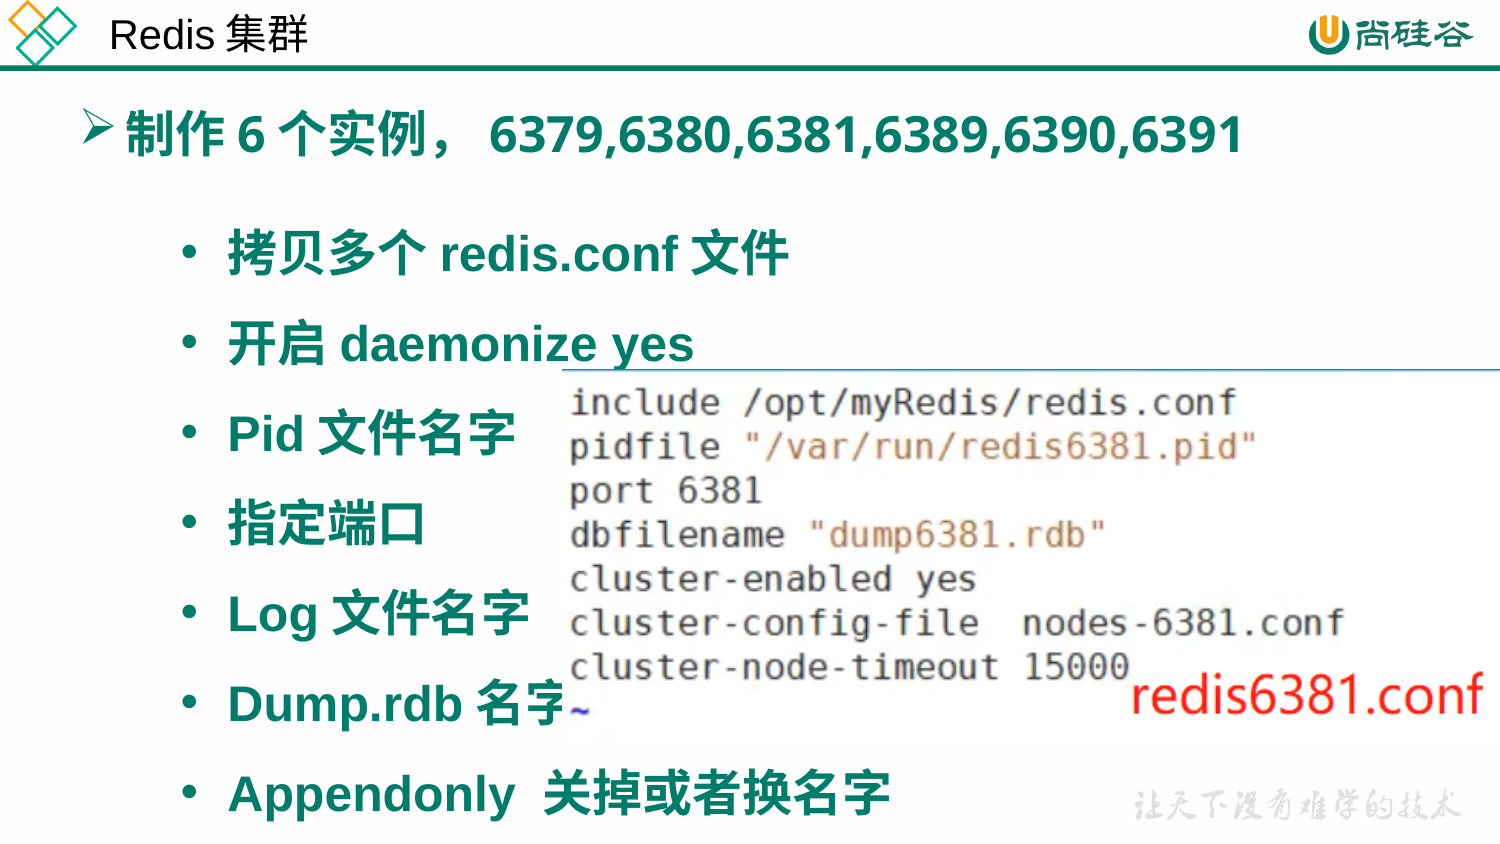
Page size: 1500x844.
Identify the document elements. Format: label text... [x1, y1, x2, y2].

picture [0, 0, 1500, 844]
text_box 制作6个实例，6379,6380,6381,6389,6390,6391 [63, 65, 1261, 171]
text_box 拷贝多个redis.conf文件 开启daemonize yes Pid文件名字 指定端口 Log文件名字 Dump.rdb名字 Appendonly 关掉或者换名字 [165, 183, 1372, 829]
text_box Redis集群 [94, 0, 500, 65]
